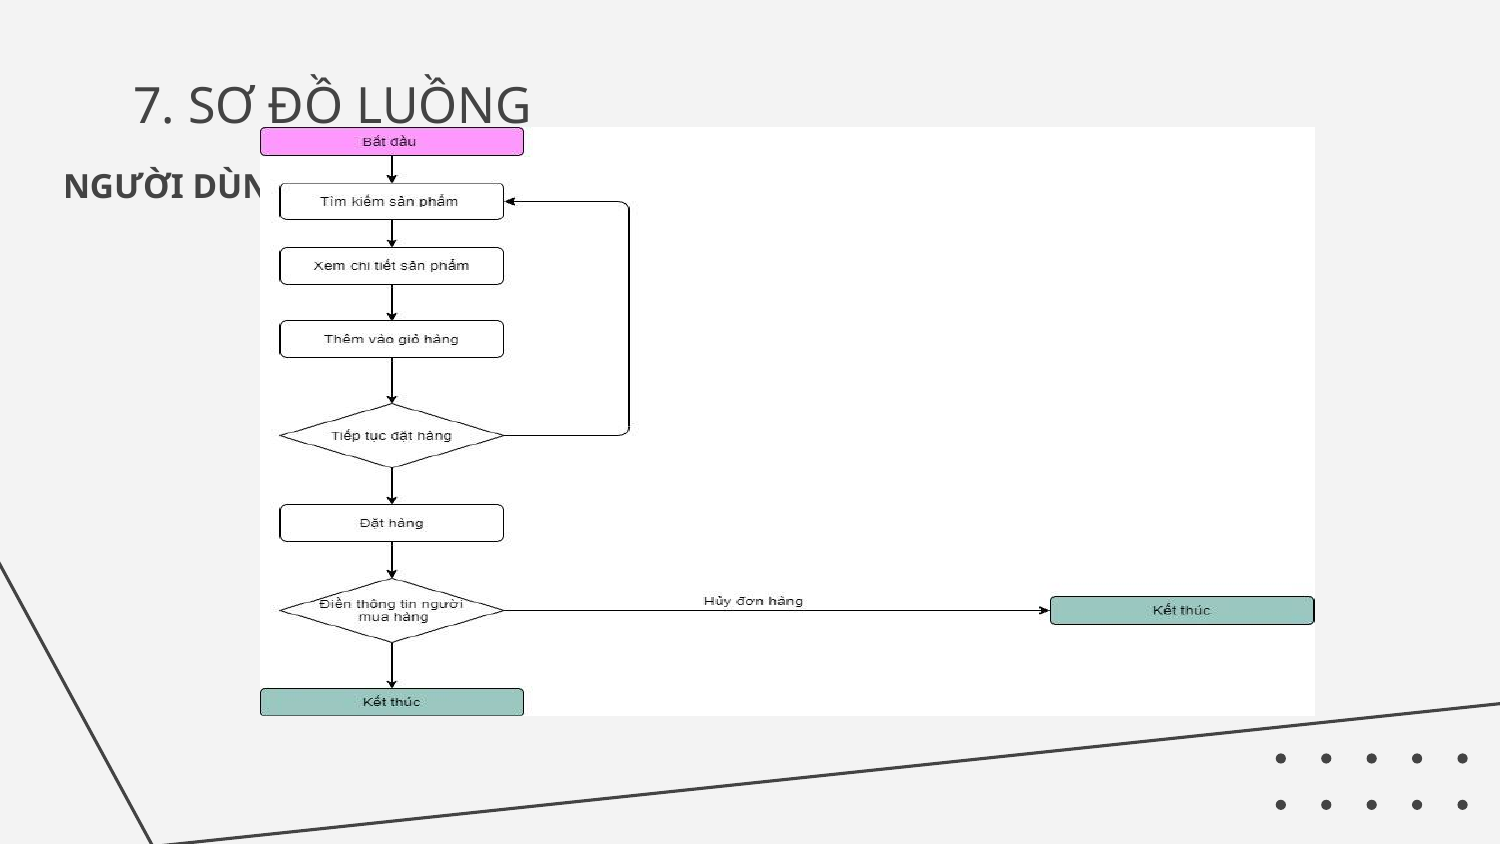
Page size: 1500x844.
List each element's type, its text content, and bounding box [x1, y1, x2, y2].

title 7. SƠ ĐỒ LUỒNG [118, 58, 646, 127]
picture [259, 127, 1315, 716]
text_box NGƯỜI DÙNG [48, 127, 257, 244]
